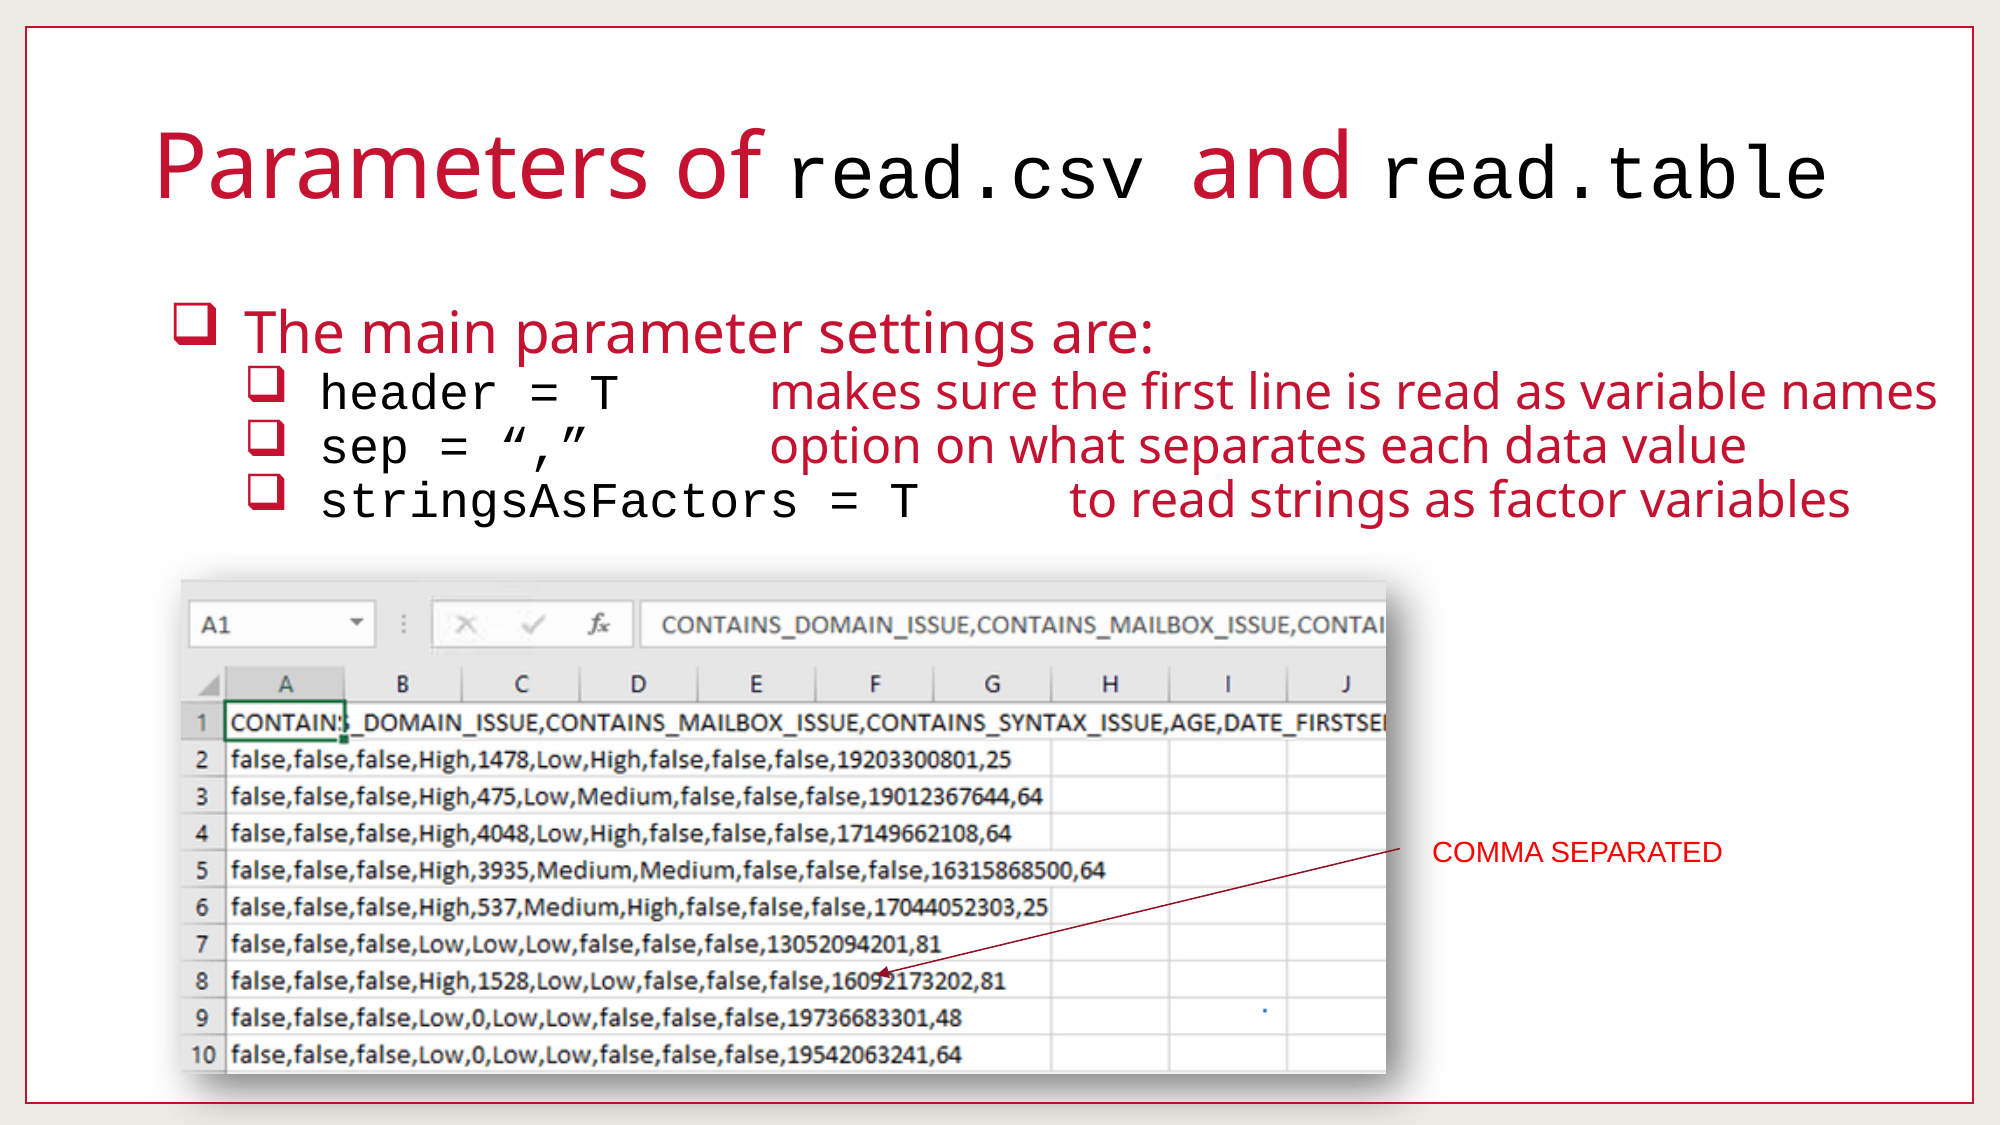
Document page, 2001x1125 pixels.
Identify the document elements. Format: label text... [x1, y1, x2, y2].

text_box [876, 848, 1401, 976]
text_box COMMA SEPARATED [1417, 826, 1738, 877]
picture [180, 579, 1387, 1074]
title Parameters of read.csv and read.table [137, 59, 1945, 278]
list The main parameter settings are: header = T makes sure the first line is read as variable names sep = “,” option on what separates each data value stringsAsFactors = T to read strings as factor variables [154, 296, 1972, 1010]
